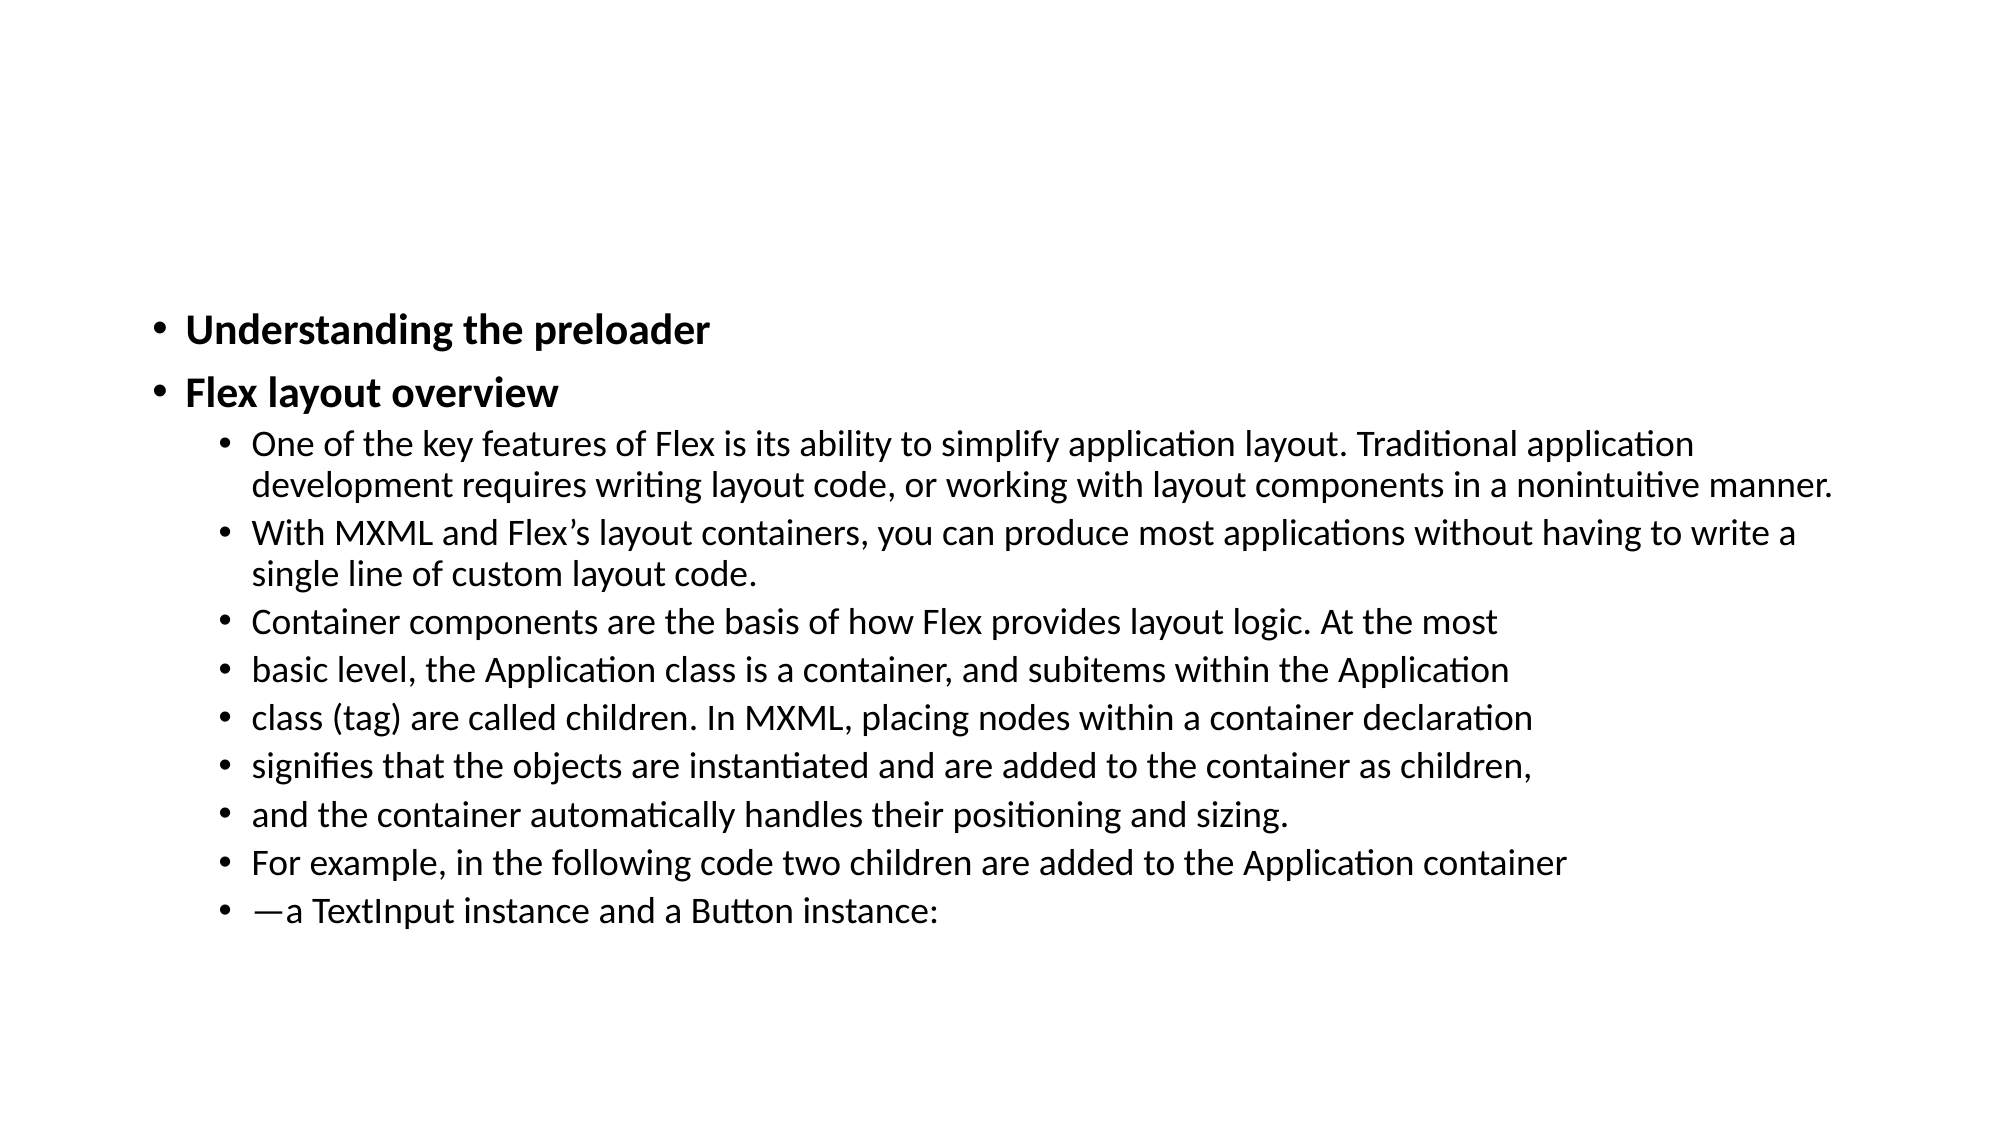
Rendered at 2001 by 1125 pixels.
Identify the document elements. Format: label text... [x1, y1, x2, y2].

list Understanding the preloader Flex layout overview One of the key features of Flex is its ability to simplify application layout. Traditional application development requires writing layout code, or working with layout components in a nonintuitive manner. With MXML and Flex’s layout containers, you can produce most applications without having to write a single line of custom layout code. Container components are the basis of how Flex provides layout logic. At the most basic level, the Application class is a container, and subitems within the Application class (tag) are called children. In MXML, placing nodes within a container declaration signifies that the objects are instantiated and are added to the container as children, and the container automatically handles their positioning and sizing. For example, in the following code two children are added to the Application container —a TextInput instance and a Button instance: [137, 299, 1863, 1014]
